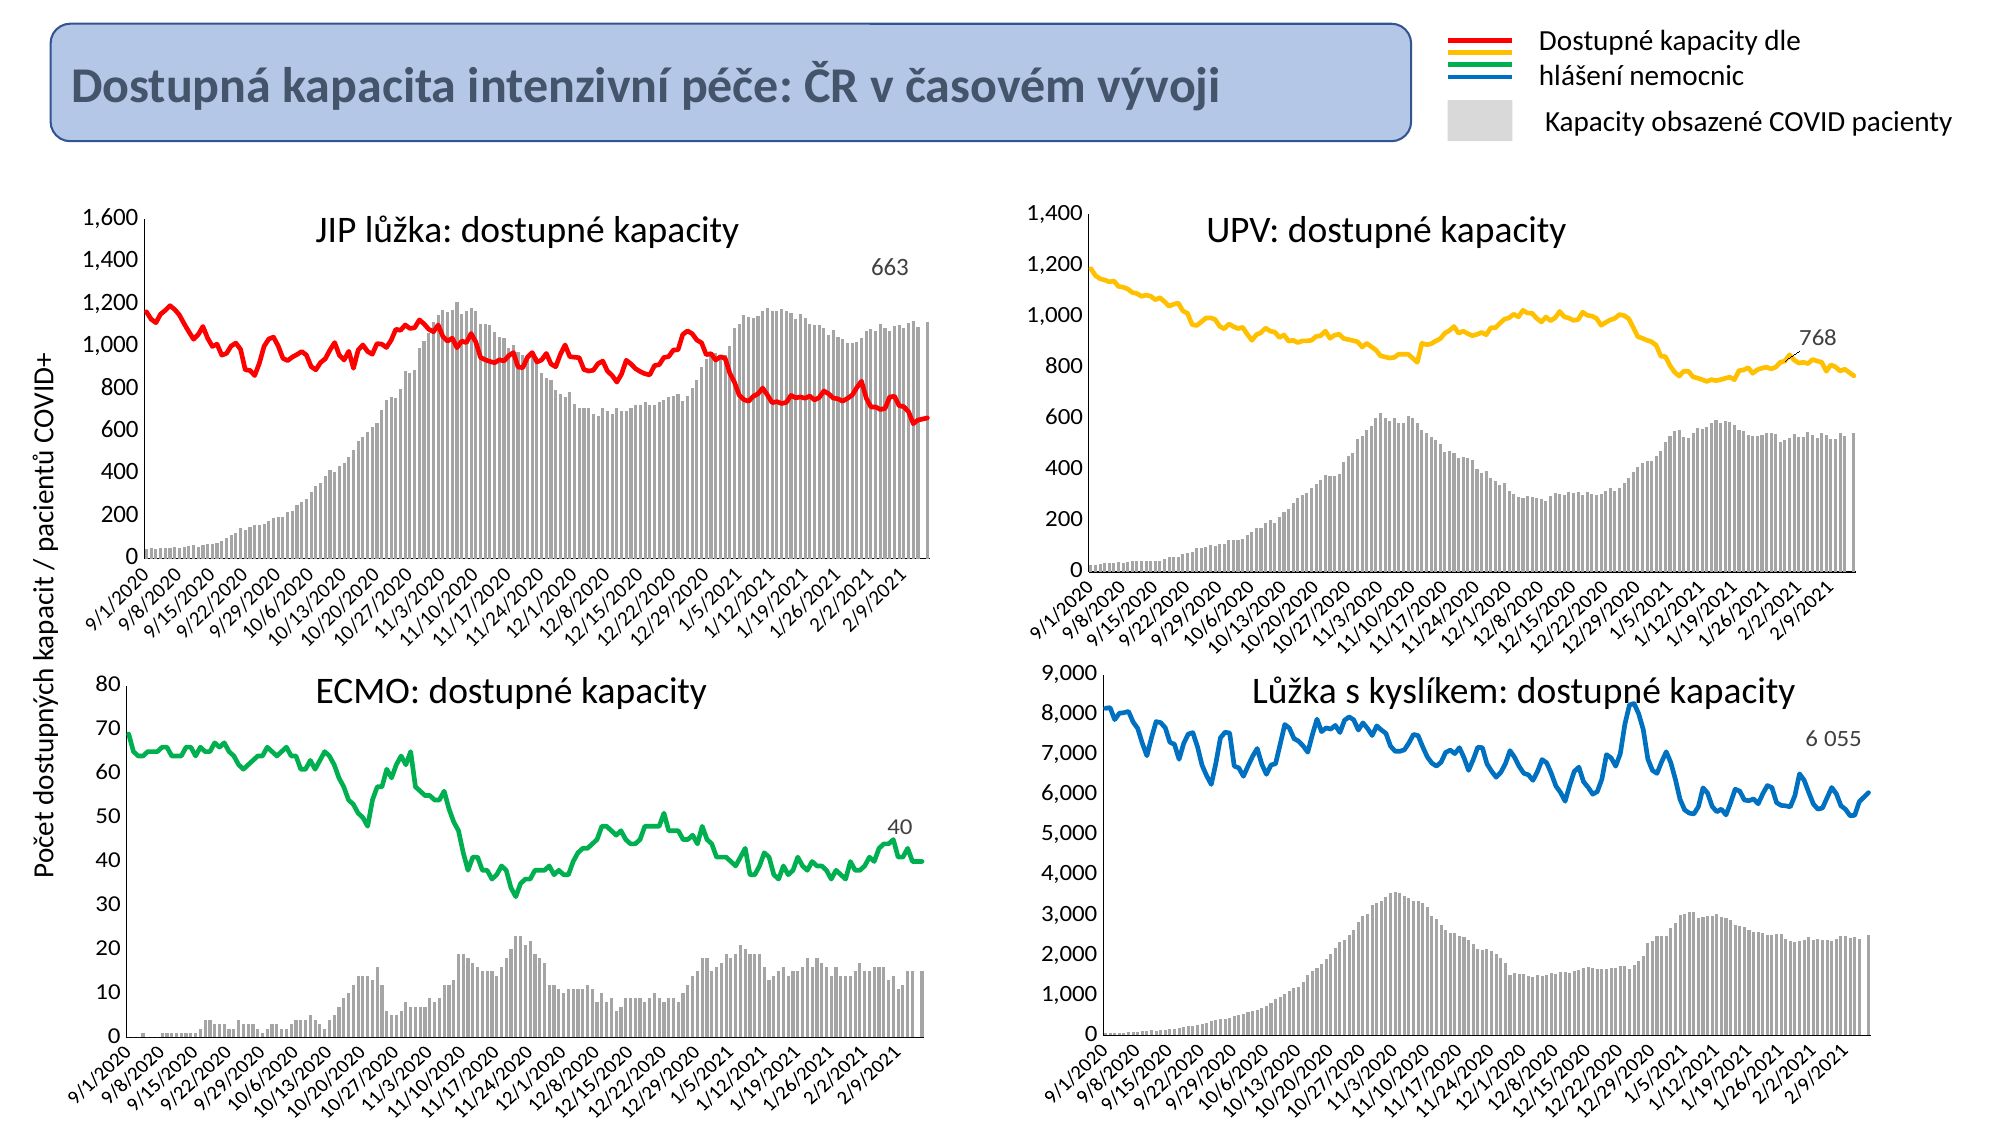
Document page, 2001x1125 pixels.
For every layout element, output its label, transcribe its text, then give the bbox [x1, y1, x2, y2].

text_box Kapacity obsazené COVID pacienty [1530, 94, 1968, 145]
text_box Dostupná kapacita intenzivní péče: ČR v časovém vývoji [49, 22, 1413, 143]
text_box [1447, 99, 1513, 142]
text_box Počet dostupných kapacit / pacientů COVID+ [16, 338, 64, 893]
chart [64, 197, 948, 1123]
text_box Dostupné kapacity dle hlášení nemocnic [1524, 14, 1872, 99]
chart [991, 194, 1884, 1123]
